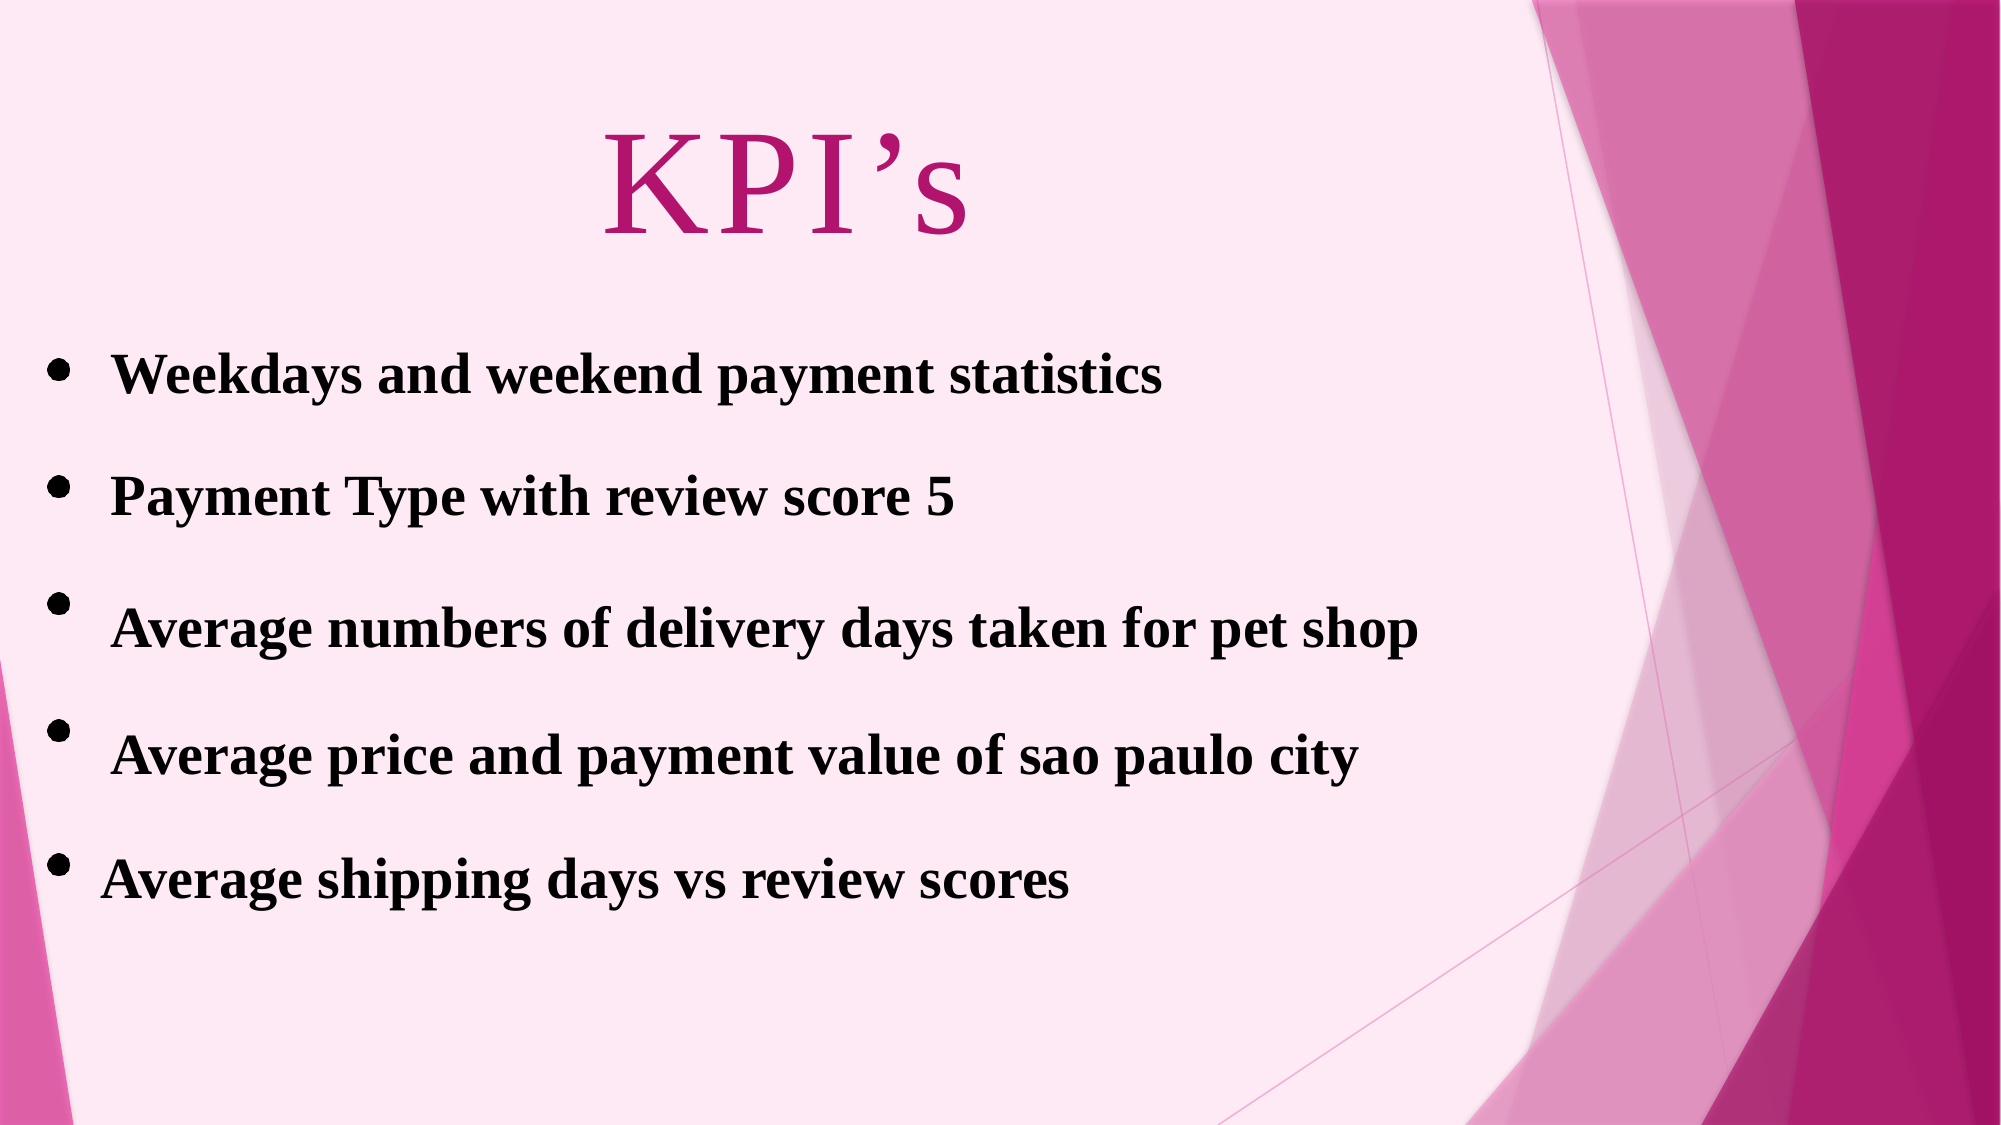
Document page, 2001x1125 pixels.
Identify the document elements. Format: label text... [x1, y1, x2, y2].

text_box Weekdays and weekend payment statistics Payment Type with review score 5 Average numbers of delivery days taken for pet shop Average price and payment value of sao paulo city Average shipping days vs review scores [98, 333, 1514, 911]
title KPI’s [137, 27, 1548, 272]
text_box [46, 357, 70, 877]
